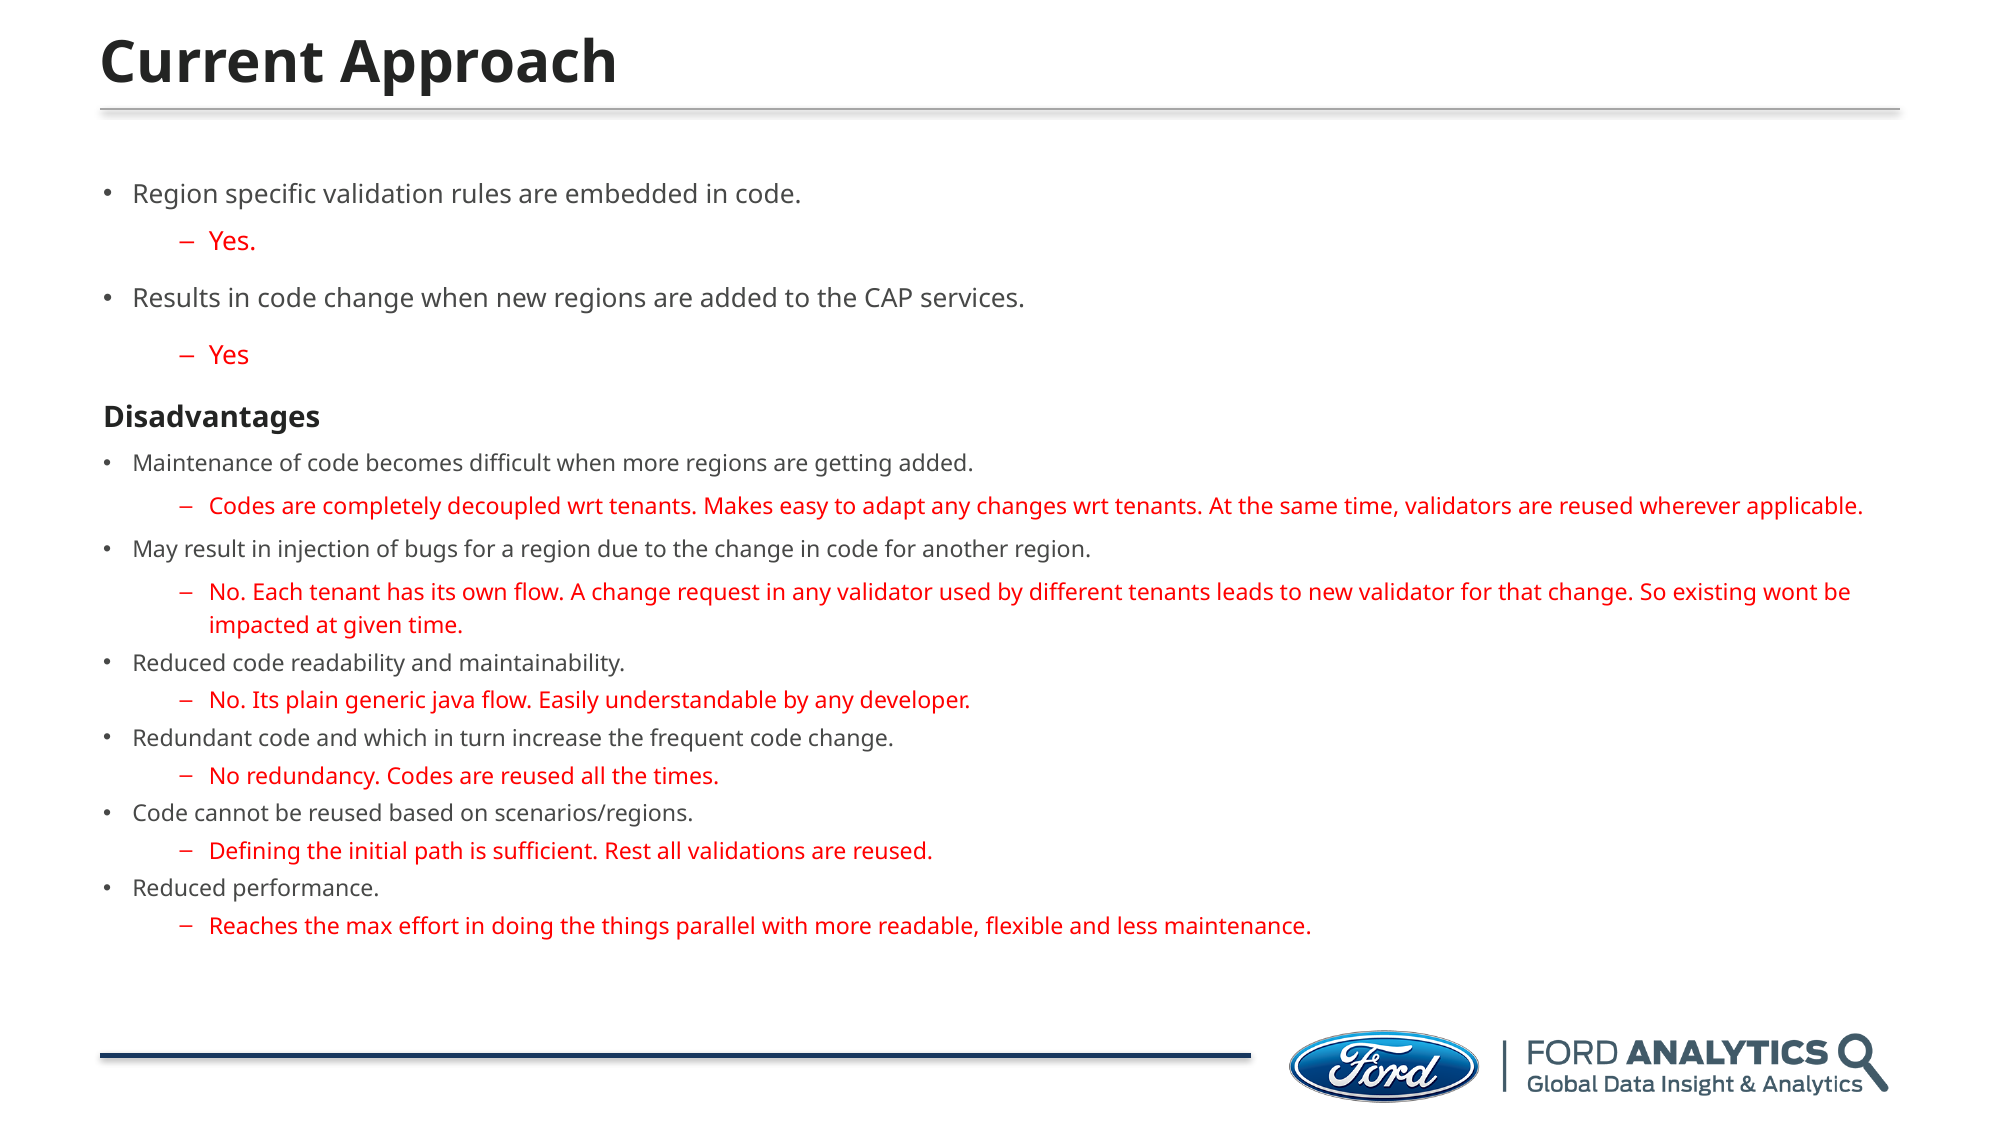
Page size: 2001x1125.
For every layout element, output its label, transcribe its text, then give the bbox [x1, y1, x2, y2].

title Current Approach [99, 24, 1900, 102]
picture [1287, 1024, 1891, 1108]
list Region specific validation rules are embedded in code. Yes. Results in code change when new regions are added to the CAP services. Yes Disadvantages Maintenance of code becomes difficult when more regions are getting added. Codes are completely decoupled wrt tenants. Makes easy to adapt any changes wrt tenants. At the same time, validators are reused wherever applicable. May result in injection of bugs for a region due to the change in code for another region. No. Each tenant has its own flow. A change request in any validator used by different tenants leads to new validator for that change. So existing wont be impacted at given time. Reduced code readability and maintainability. No. Its plain generic java flow. Easily understandable by any developer. Redundant code and which in turn increase the frequent code change. No redundancy. Codes are reused all the times. Code cannot be reused based on scenarios/regions. Defining the initial path is sufficient. Rest all validations are reused. Reduced performance. Reaches the max effort in doing the things parallel with more readable, flexible and less maintenance. [103, 163, 1904, 960]
